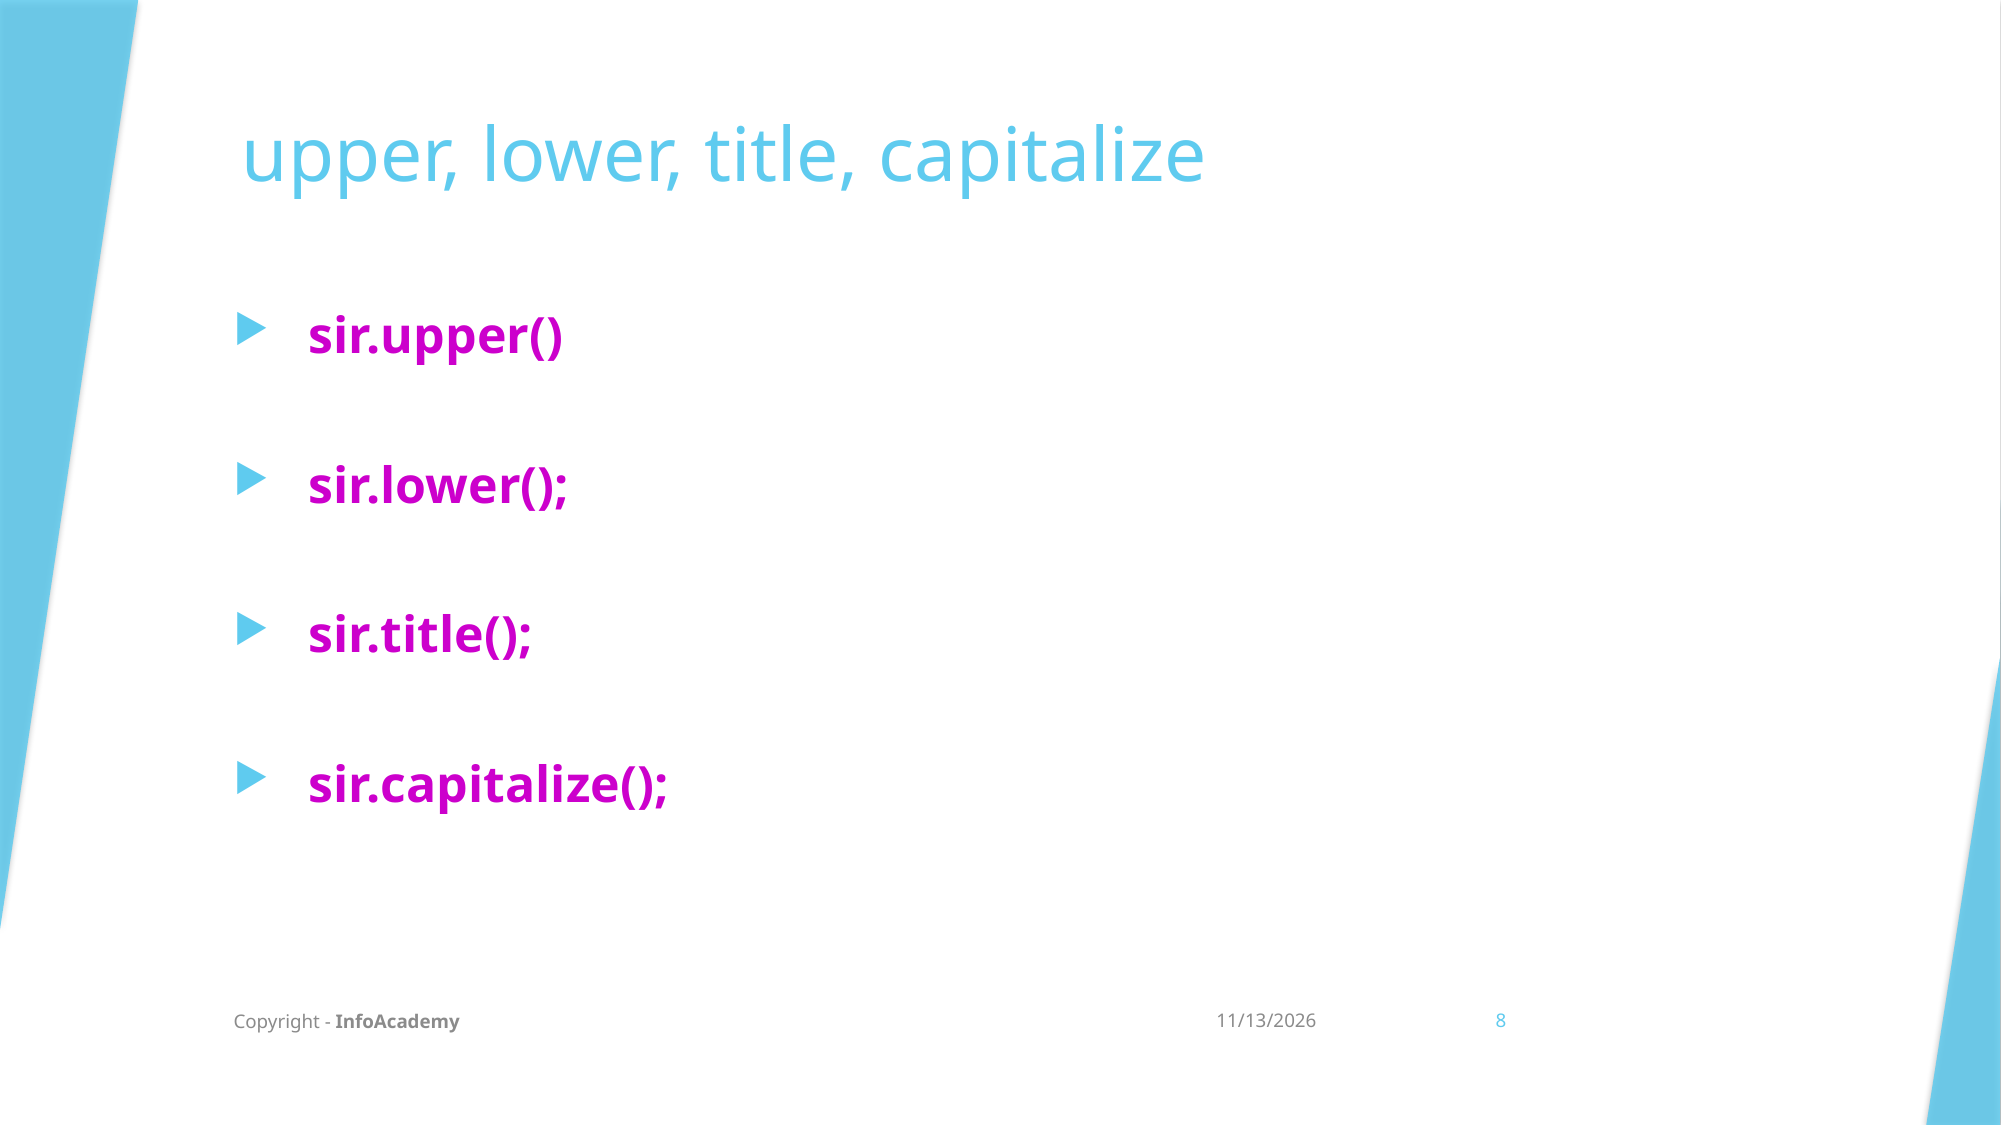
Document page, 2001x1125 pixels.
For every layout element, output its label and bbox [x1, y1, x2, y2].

text_box [0, 0, 2000, 1125]
